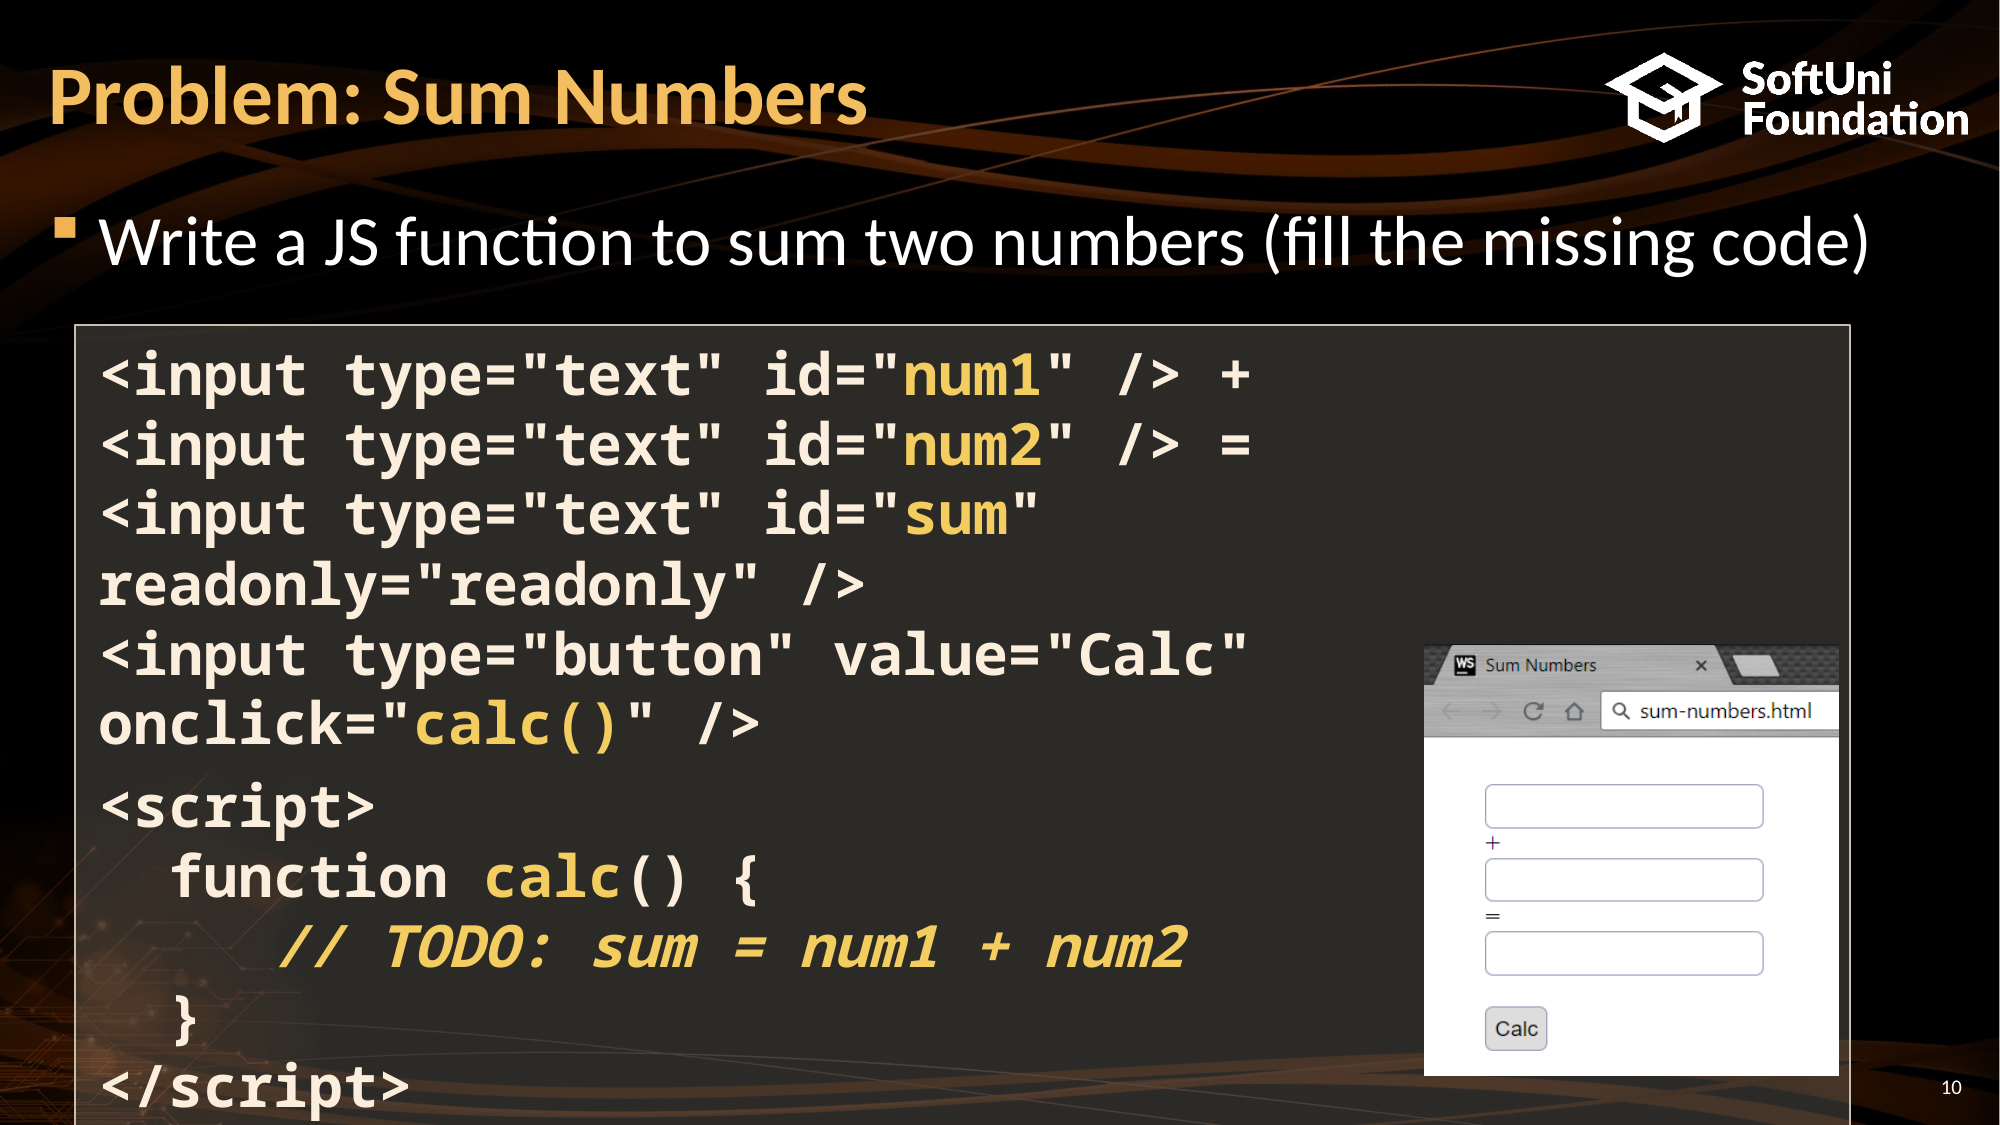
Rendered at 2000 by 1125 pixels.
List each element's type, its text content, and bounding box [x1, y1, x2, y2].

list Write a JS function to sum two numbers (fill the missing code) [31, 188, 1968, 1103]
picture [0, 0, 2000, 1125]
picture [1424, 644, 1839, 1076]
text_box <input type="text" id="num1" /> + <input type="text" id="num2" /> = <input type="text" id="sum" readonly="readonly" /> <input type="button" value="Calc" onclick="calc()" /> <script> function calc() { // TODO: sum = num1 + num2 } </script> [74, 324, 1851, 1125]
title Problem: Sum Numbers [30, 6, 1602, 189]
